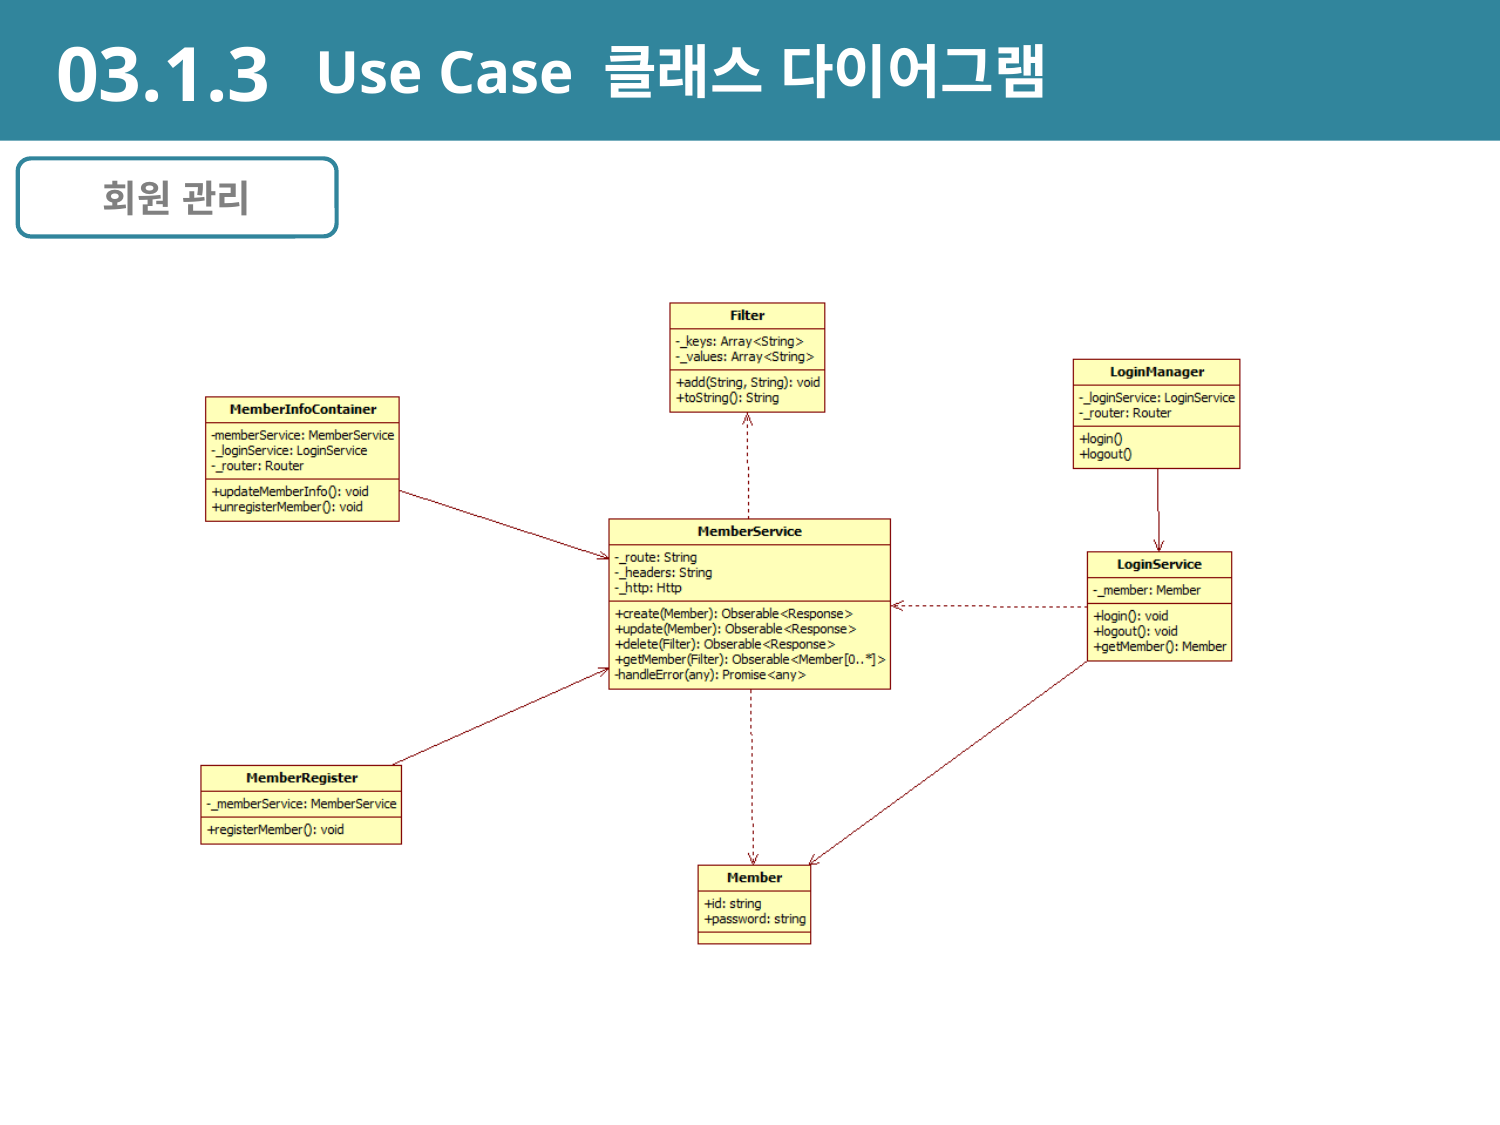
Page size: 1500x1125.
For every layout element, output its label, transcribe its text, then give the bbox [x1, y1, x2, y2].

text_box [19, 166, 1500, 243]
text_box 회원 관리 [15, 156, 338, 233]
text_box [0, 0, 1500, 143]
text_box 03.1.3 [41, 19, 325, 125]
text_box Use Case 클래스 다이어그램 [301, 27, 1223, 113]
picture [176, 279, 1264, 969]
